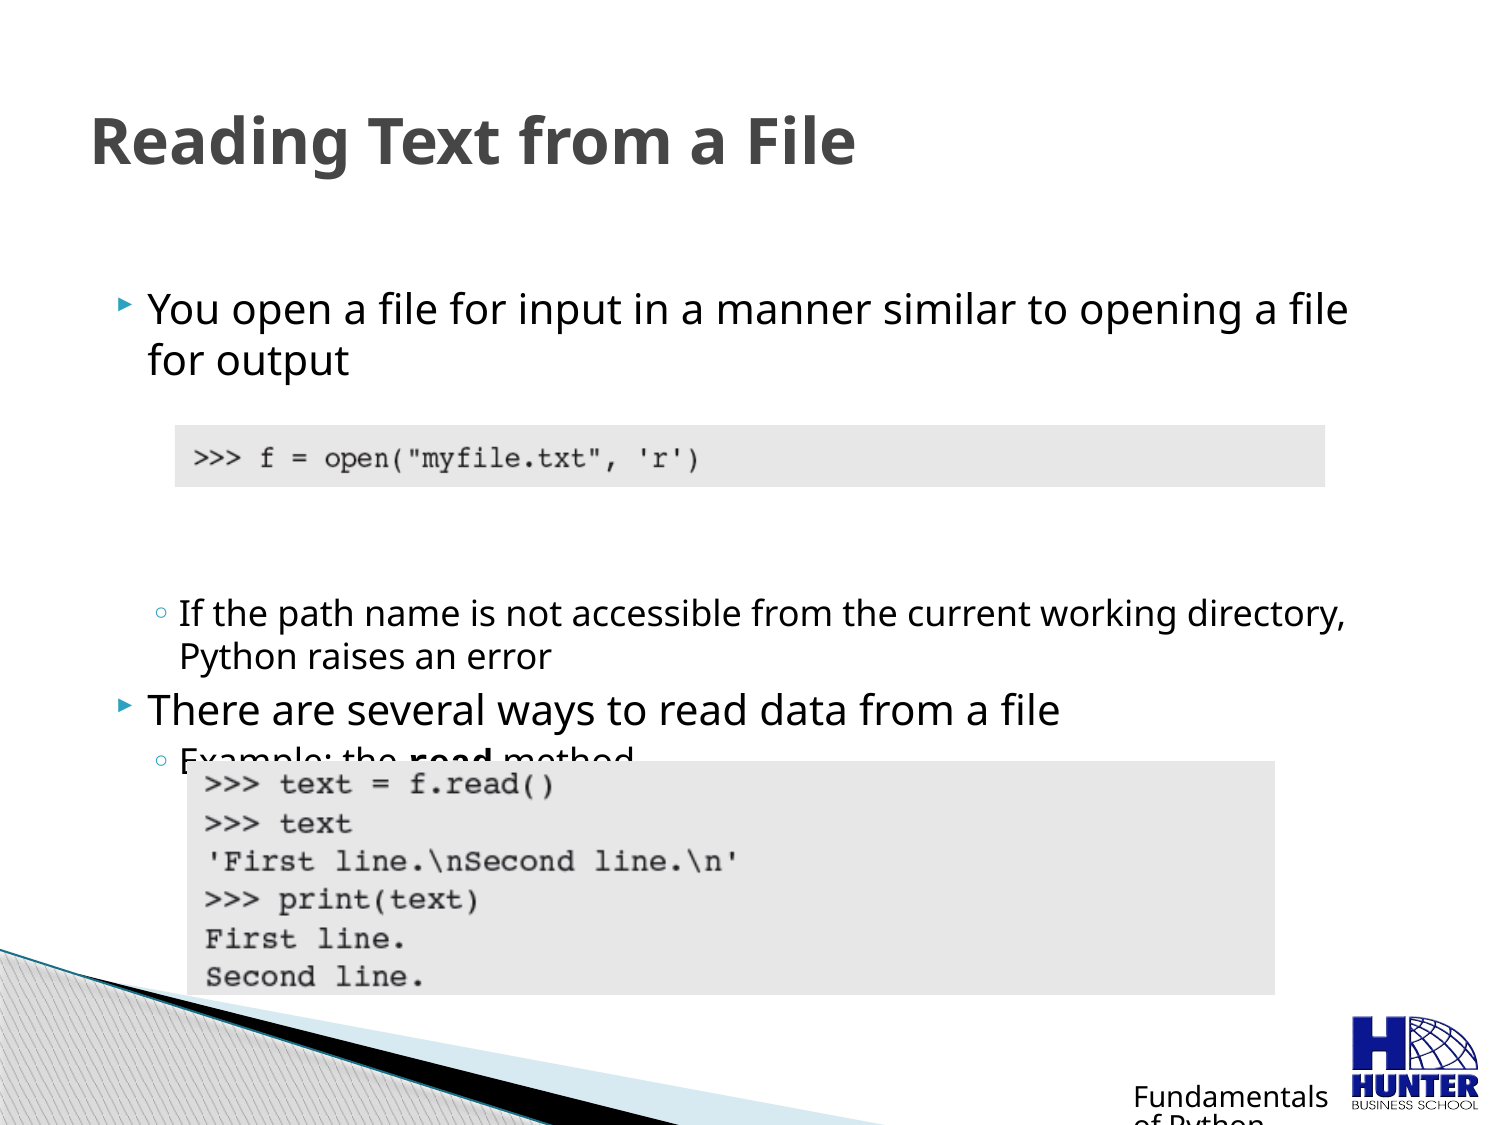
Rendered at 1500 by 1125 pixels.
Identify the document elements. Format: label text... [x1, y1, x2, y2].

title Reading Text from a File [75, 45, 1425, 233]
picture [174, 424, 1326, 487]
list You open a file for input in a manner similar to opening a file for output If the path name is not accessible from the current working directory, Python raises an error There are several ways to read data from a file Example: the read method [87, 275, 1413, 813]
picture [1352, 1016, 1479, 1111]
picture [187, 761, 1276, 995]
footer Fundamentals of Python [1118, 1065, 1352, 1125]
